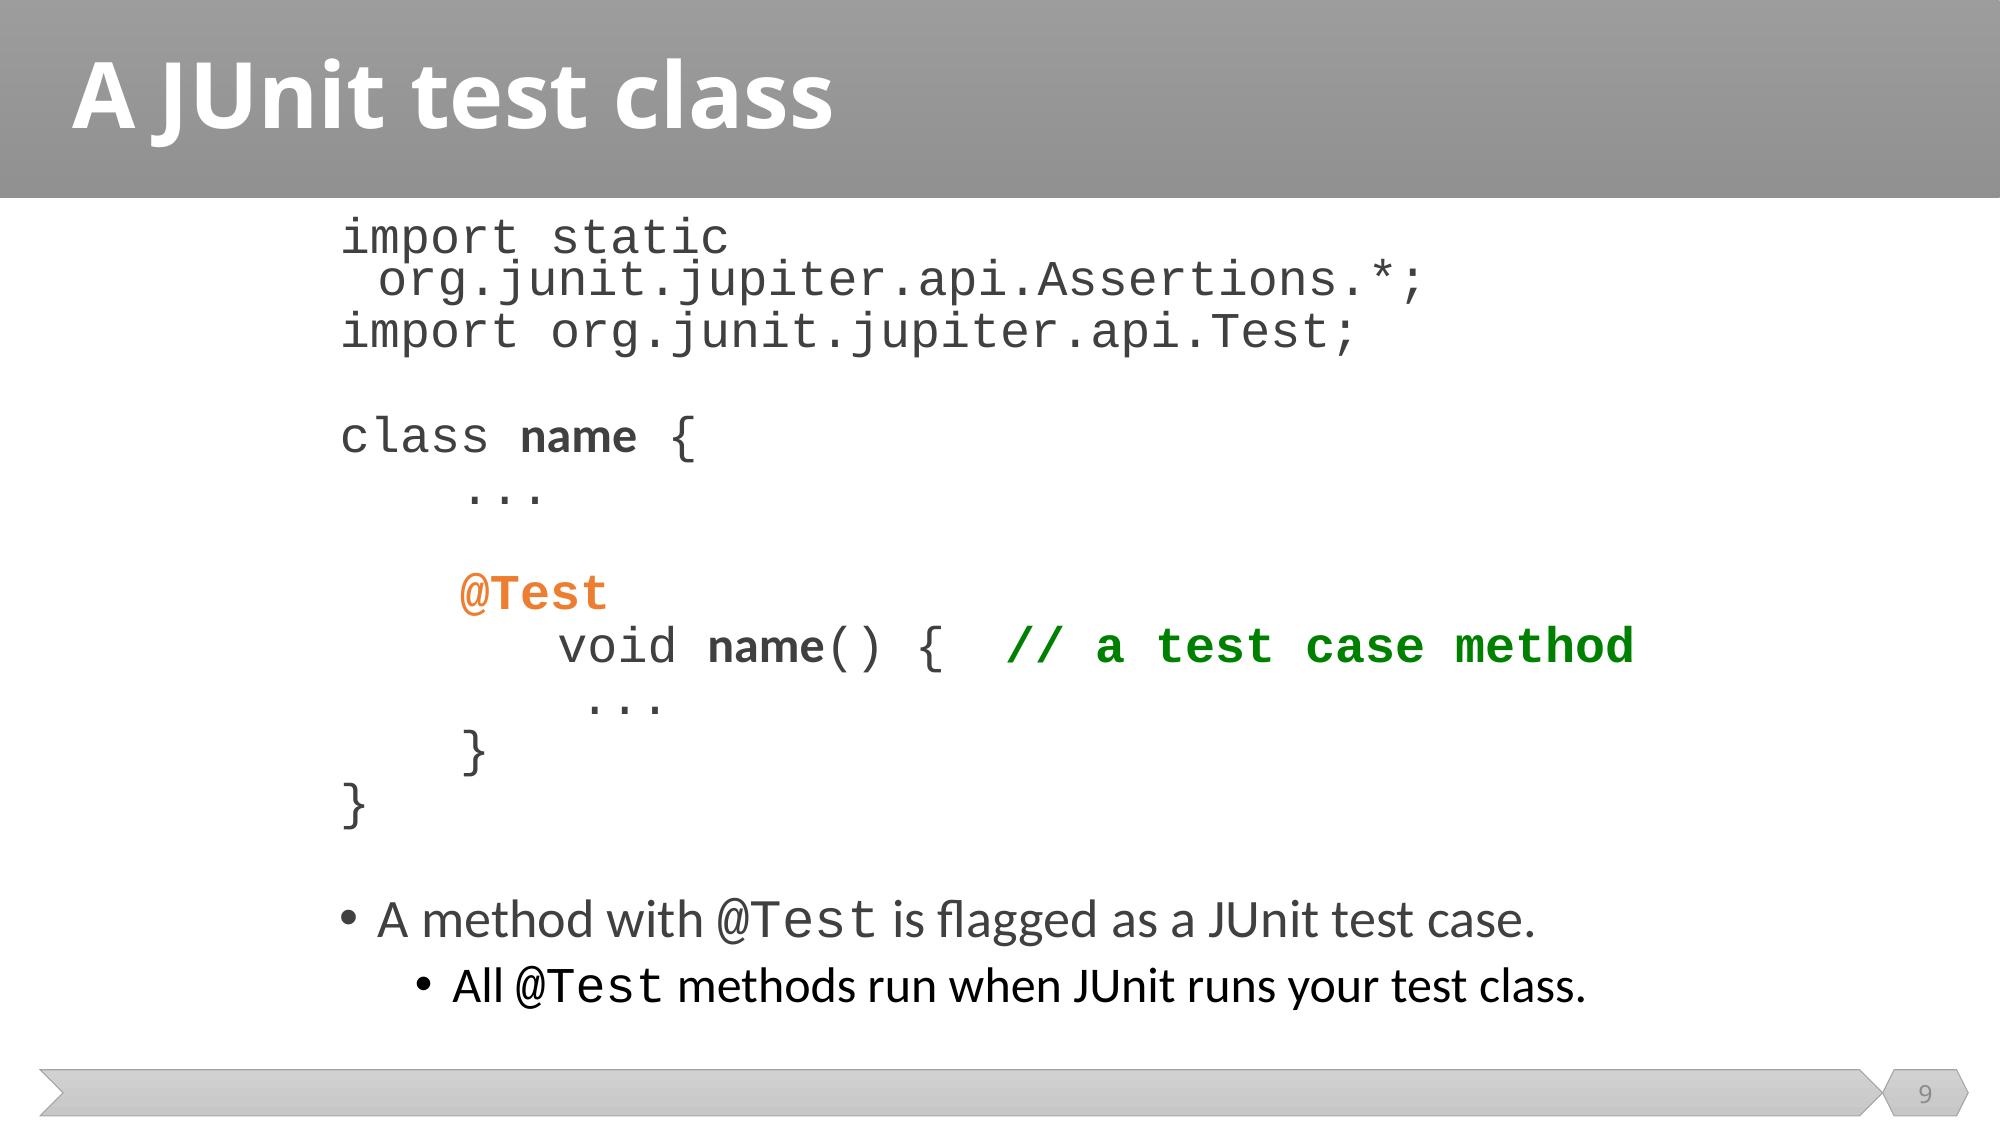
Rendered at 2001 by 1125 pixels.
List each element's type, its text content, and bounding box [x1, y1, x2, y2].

list import static org.junit.jupiter.api.Assertions.*; import org.junit.jupiter.api.Test; class name { ... @Test void name() { // a test case method ... } } A method with @Test is flagged as a JUnit test case. All @Test methods run when JUnit runs your test class. [249, 212, 1750, 1125]
slide_number 9 [1882, 1065, 1969, 1125]
title A JUnit test class [56, 0, 1969, 199]
